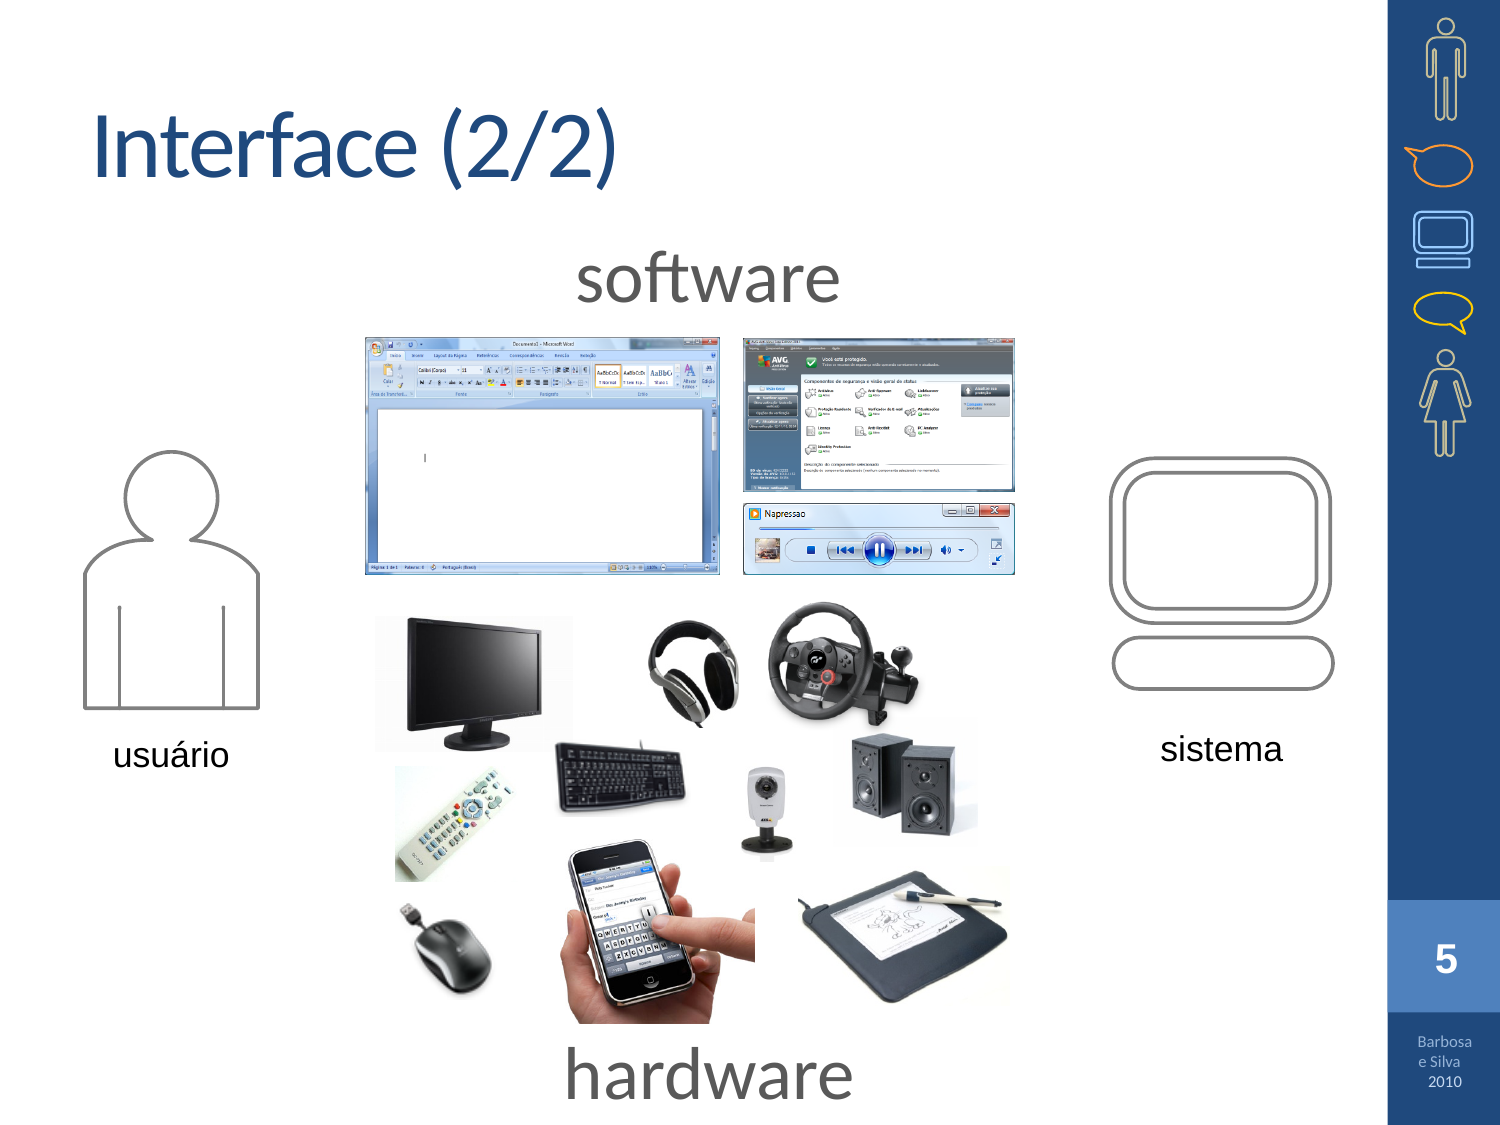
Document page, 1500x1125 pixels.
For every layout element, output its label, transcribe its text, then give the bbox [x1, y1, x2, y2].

picture [742, 337, 1016, 493]
picture [391, 896, 503, 1000]
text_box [76, 443, 267, 785]
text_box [1102, 450, 1342, 778]
text_box hardware [549, 1016, 880, 1122]
picture [797, 866, 1011, 1006]
picture [394, 766, 520, 882]
picture [647, 620, 739, 729]
picture [364, 337, 721, 575]
picture [742, 502, 1016, 848]
title Interface (2/2) [75, 45, 1325, 233]
picture [559, 760, 810, 1024]
picture [374, 615, 699, 817]
text_box software [560, 219, 869, 325]
